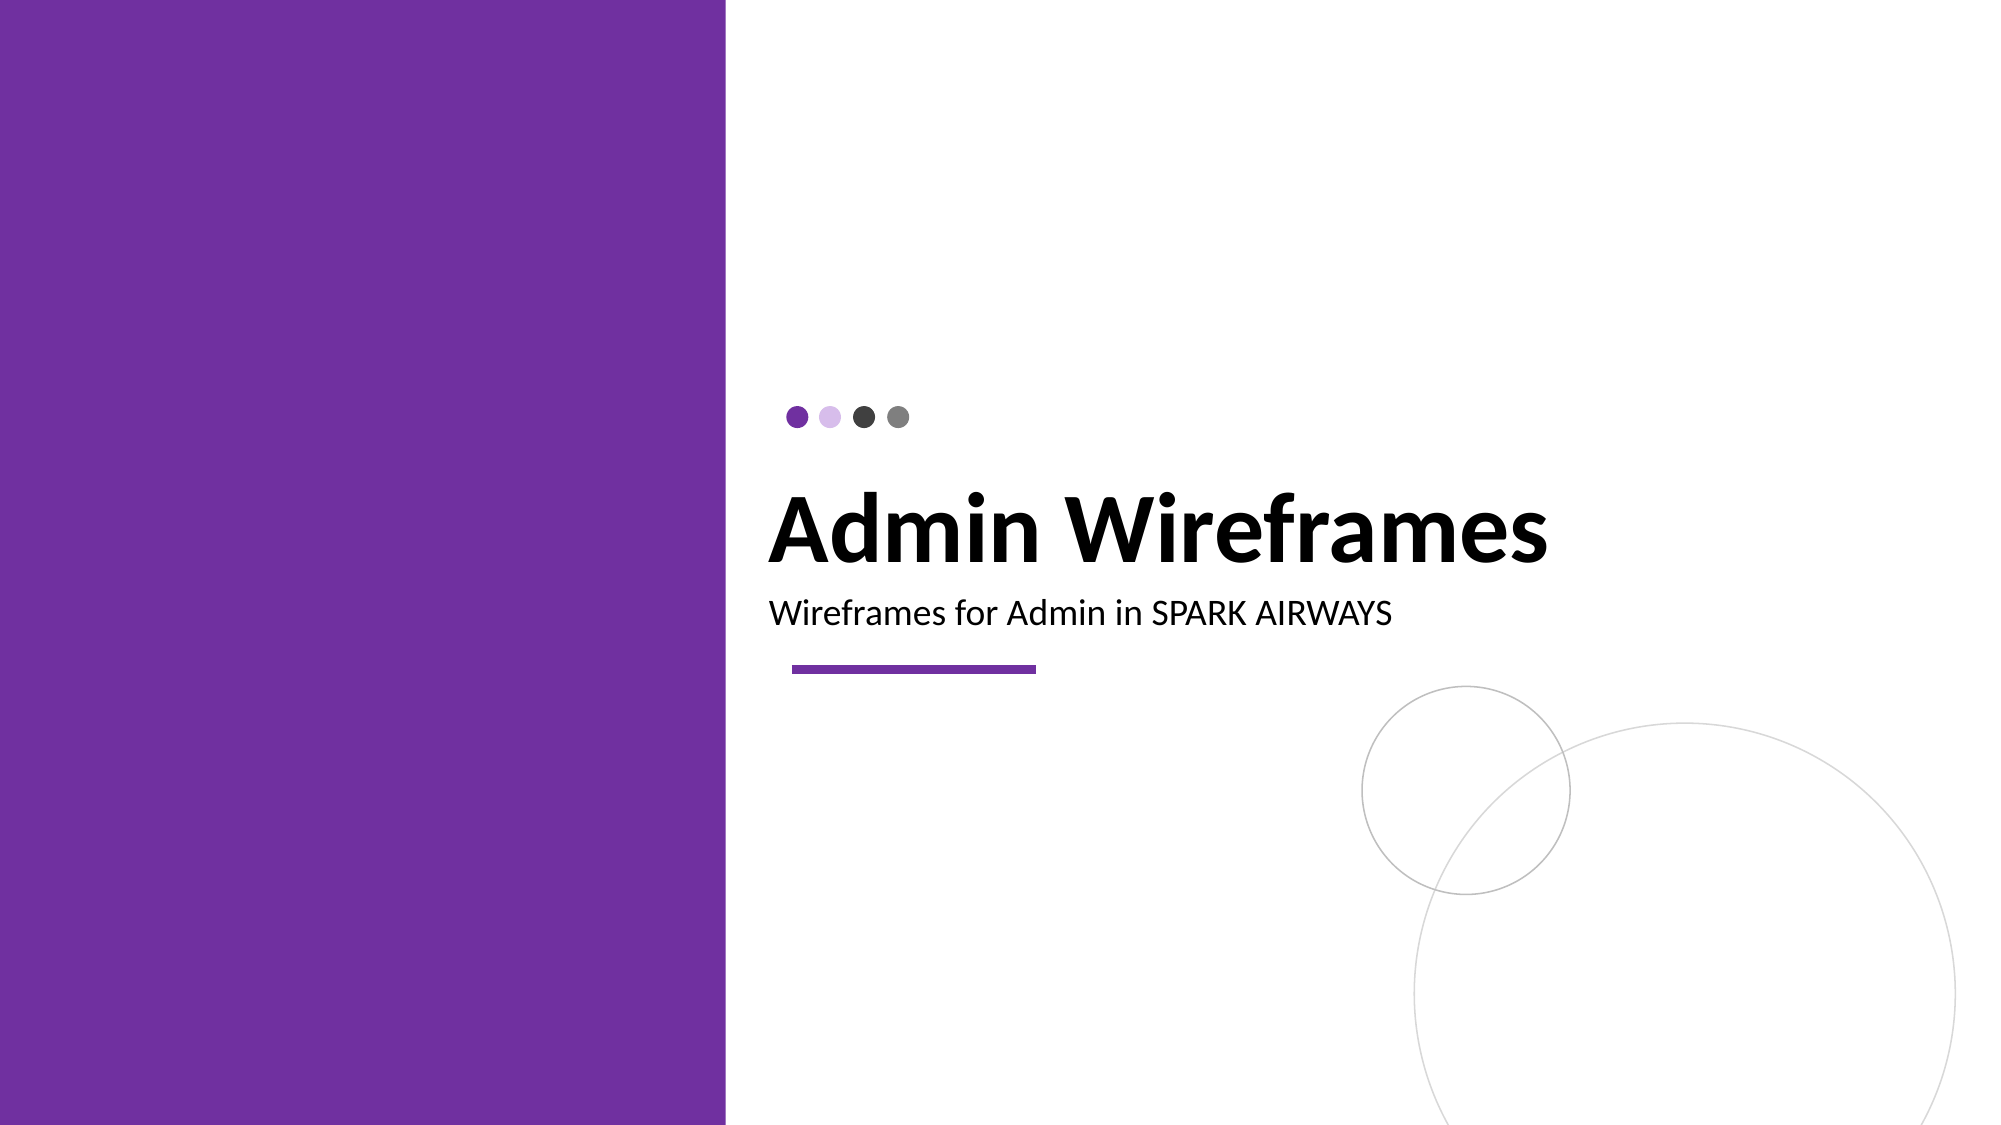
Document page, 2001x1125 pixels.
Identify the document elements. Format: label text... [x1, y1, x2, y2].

subtitle Wireframes for Admin in SPARK AIRWAYS [768, 585, 1956, 646]
title Admin Wireframes [768, 447, 1956, 584]
